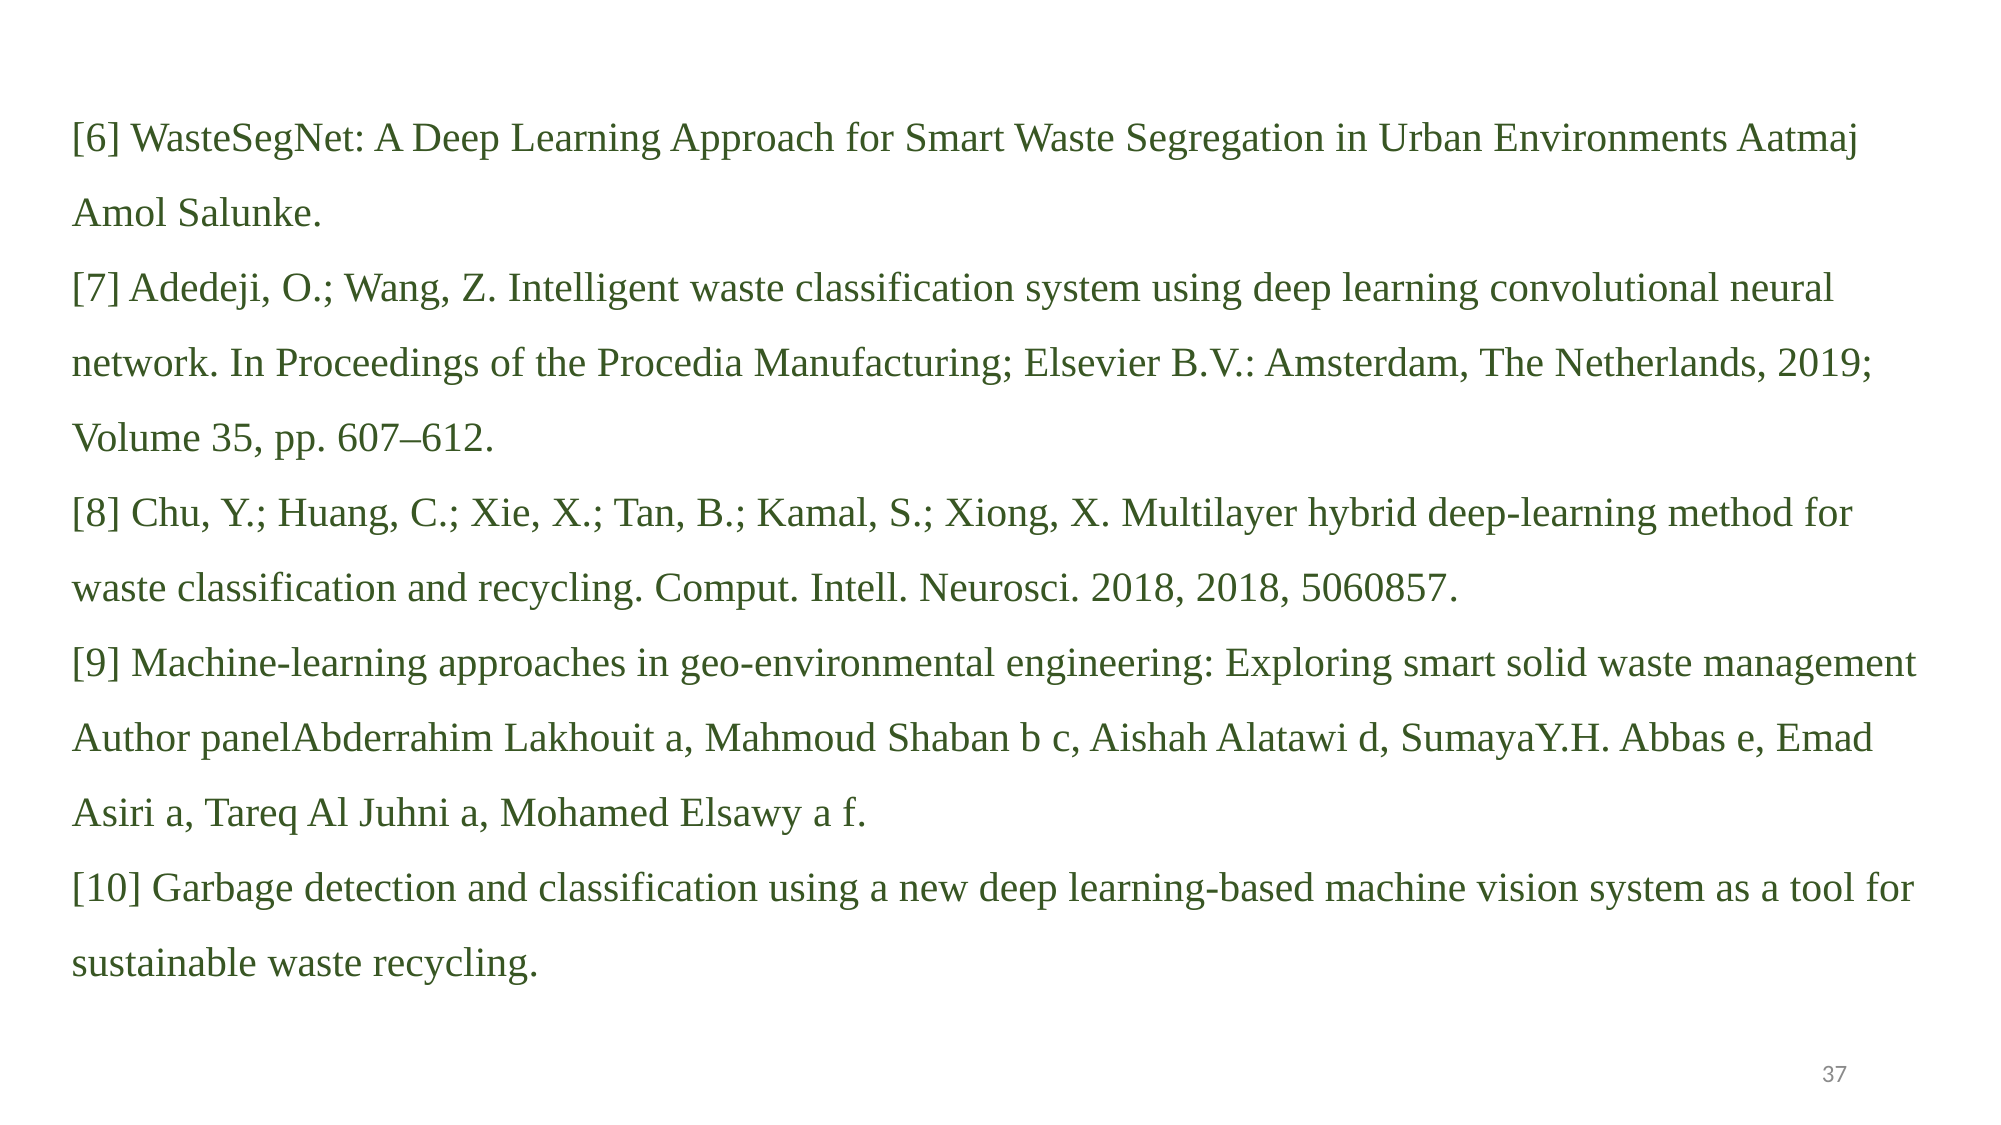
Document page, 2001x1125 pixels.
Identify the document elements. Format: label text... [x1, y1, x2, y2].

text_box [6] WasteSegNet: A Deep Learning Approach for Smart Waste Segregation in Urban Environments Aatmaj Amol Salunke. [7] Adedeji, O.; Wang, Z. Intelligent waste classification system using deep learning convolutional neural network. In Proceedings of the Procedia Manufacturing; Elsevier B.V.: Amsterdam, The Netherlands, 2019; Volume 35, pp. 607–612. [8] Chu, Y.; Huang, C.; Xie, X.; Tan, B.; Kamal, S.; Xiong, X. Multilayer hybrid deep-learning method for waste classification and recycling. Comput. Intell. Neurosci. 2018, 2018, 5060857. [9] Machine-learning approaches in geo-environmental engineering: Exploring smart solid waste management Author panelAbderrahim Lakhouit a, Mahmoud Shaban b c, Aishah Alatawi d, SumayaY.H. Abbas e, Emad Asiri a, Tareq Al Juhni a, Mohamed Elsawy a f. [10] Garbage detection and classification using a new deep learning-based machine vision system as a tool for sustainable waste recycling. [56, 77, 1973, 1038]
slide_number 37 [1412, 1042, 1863, 1103]
